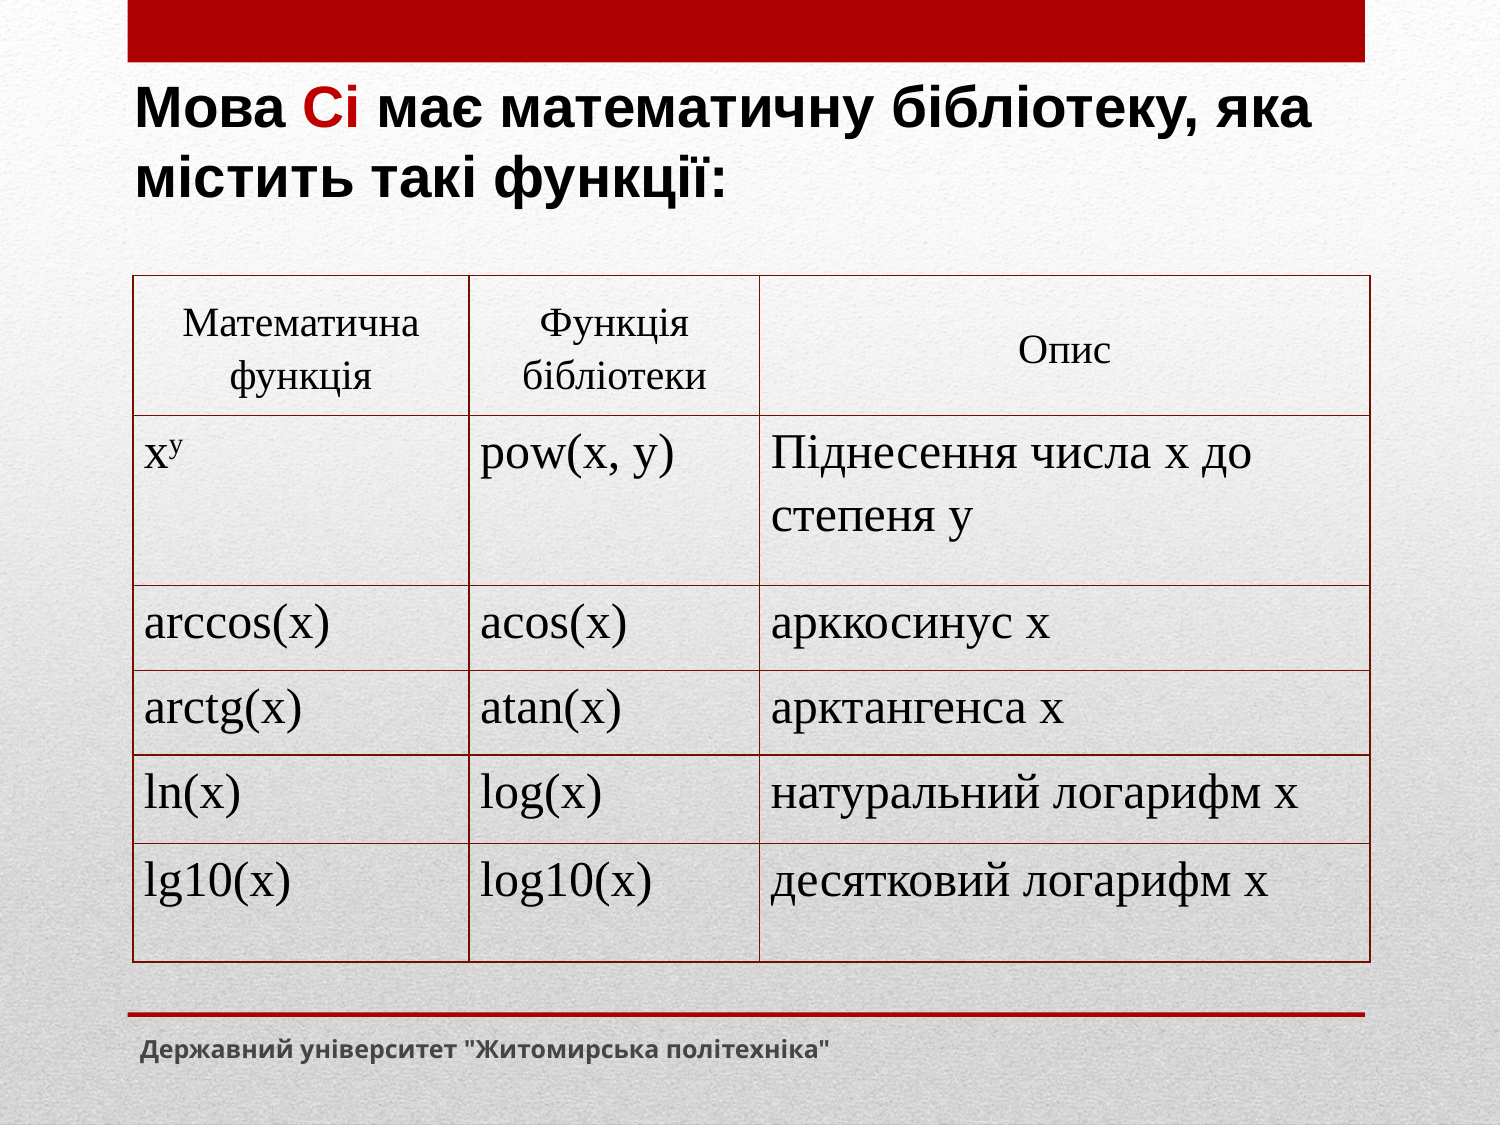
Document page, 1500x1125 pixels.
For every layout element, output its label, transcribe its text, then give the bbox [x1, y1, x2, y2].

table_cell арккосинус x [760, 586, 1369, 670]
table_cell десятковий логарифм x [760, 844, 1369, 961]
table_cell acos(x) [470, 586, 759, 670]
table_cell pow(x, y) [470, 416, 759, 585]
footer Державний університет "Житомирська політехніка" [125, 1018, 925, 1079]
text_box Мова Сі має математичну бібліотеку, яка містить такі функції: [112, 61, 1371, 297]
table_header Математична функція [134, 276, 468, 415]
table_cell log10(x) [470, 844, 759, 961]
table_cell arccos(x) [134, 586, 468, 670]
table_cell atan(x) [470, 671, 759, 754]
table_cell Піднесення числа x до степеня y [760, 416, 1369, 585]
table_cell ln(x) [134, 756, 468, 843]
table_cell натуральний логарифм x [760, 756, 1369, 843]
table_header Функція бібліотеки [470, 276, 759, 415]
table_cell log(x) [470, 756, 759, 843]
table_cell lg10(x) [134, 844, 468, 961]
table_cell xy [134, 416, 468, 585]
table_cell арктангенса x [760, 671, 1369, 754]
table_header Опис [760, 276, 1369, 415]
table_cell arctg(x) [134, 671, 468, 754]
